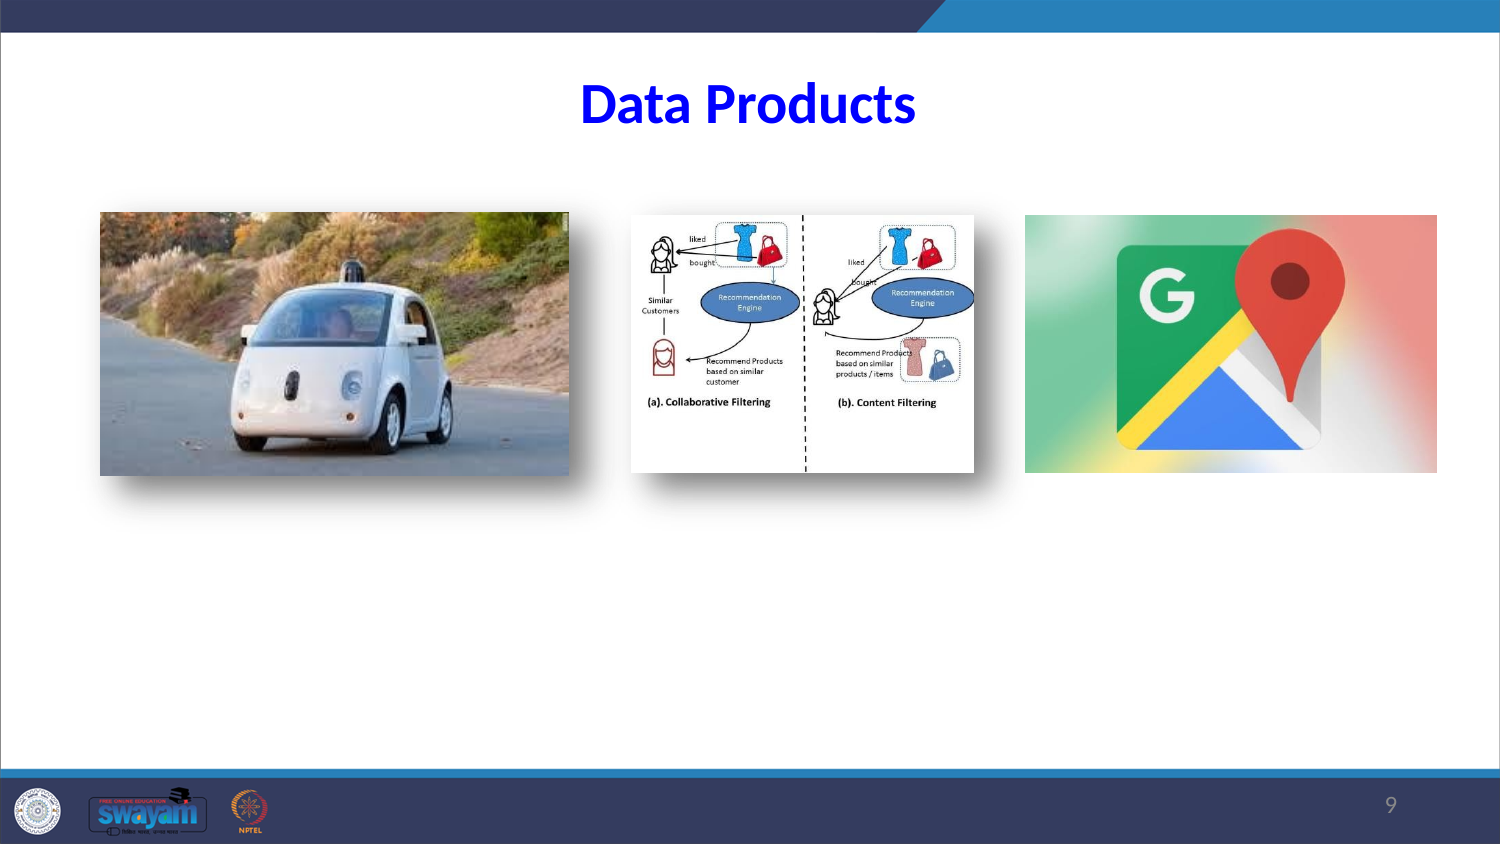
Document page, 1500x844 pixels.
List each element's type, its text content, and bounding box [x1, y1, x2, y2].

title Data Products [578, 63, 922, 179]
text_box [67, 180, 1437, 540]
picture [0, 0, 1500, 844]
slide_number 10 [1378, 792, 1417, 844]
